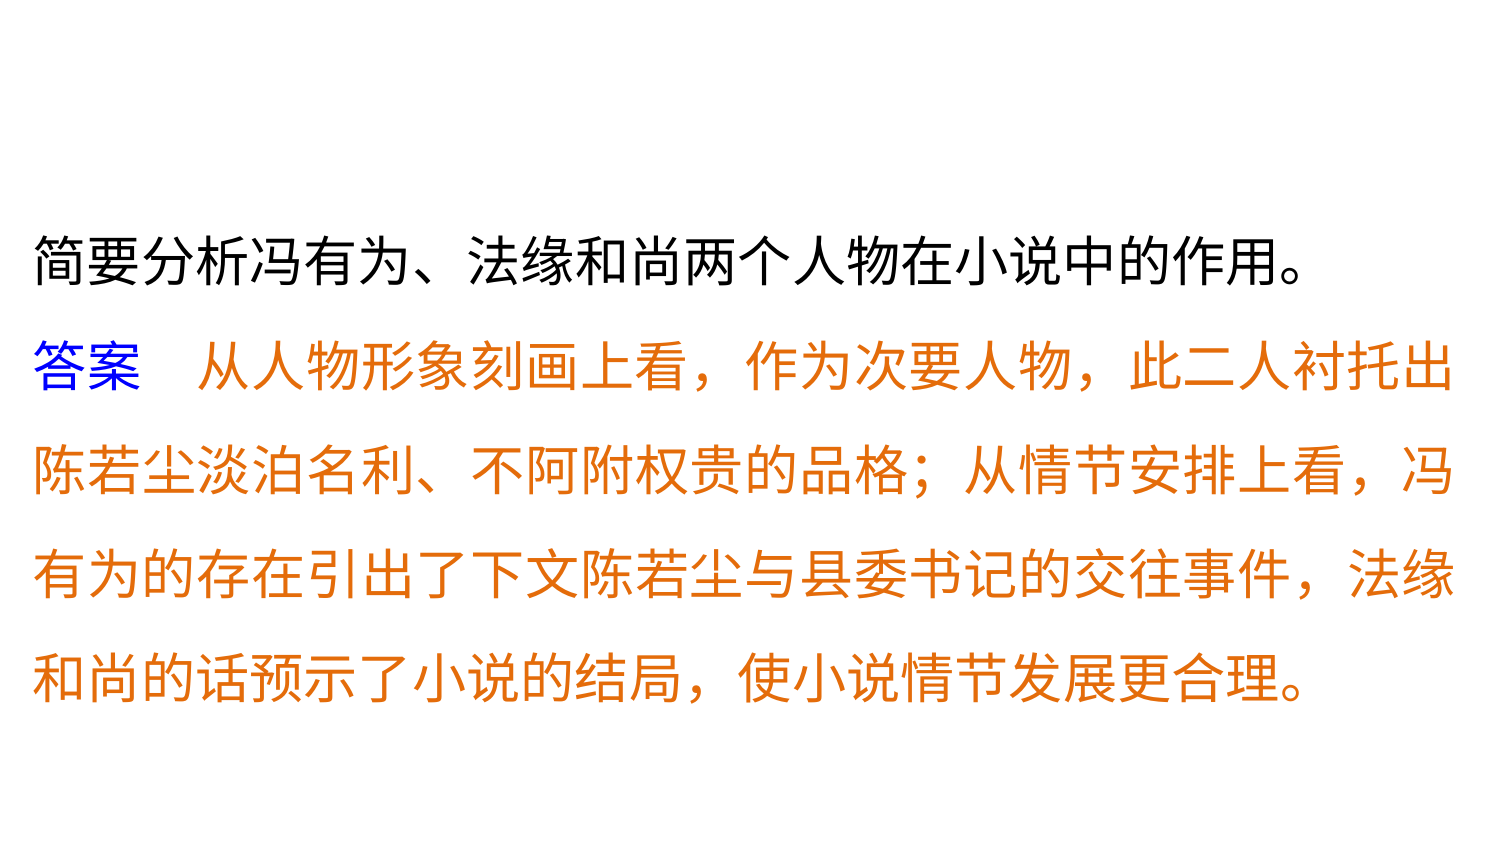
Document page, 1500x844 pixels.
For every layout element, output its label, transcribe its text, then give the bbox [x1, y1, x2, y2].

text_box 简要分析冯有为、法缘和尚两个人物在小说中的作用。 答案 从人物形象刻画上看，作为次要人物，此二人衬托出陈若尘淡泊名利、不阿附权贵的品格；从情节安排上看，冯有为的存在引出了下文陈若尘与县委书记的交往事件，法缘和尚的话预示了小说的结局，使小说情节发展更合理。 [17, 181, 1471, 717]
